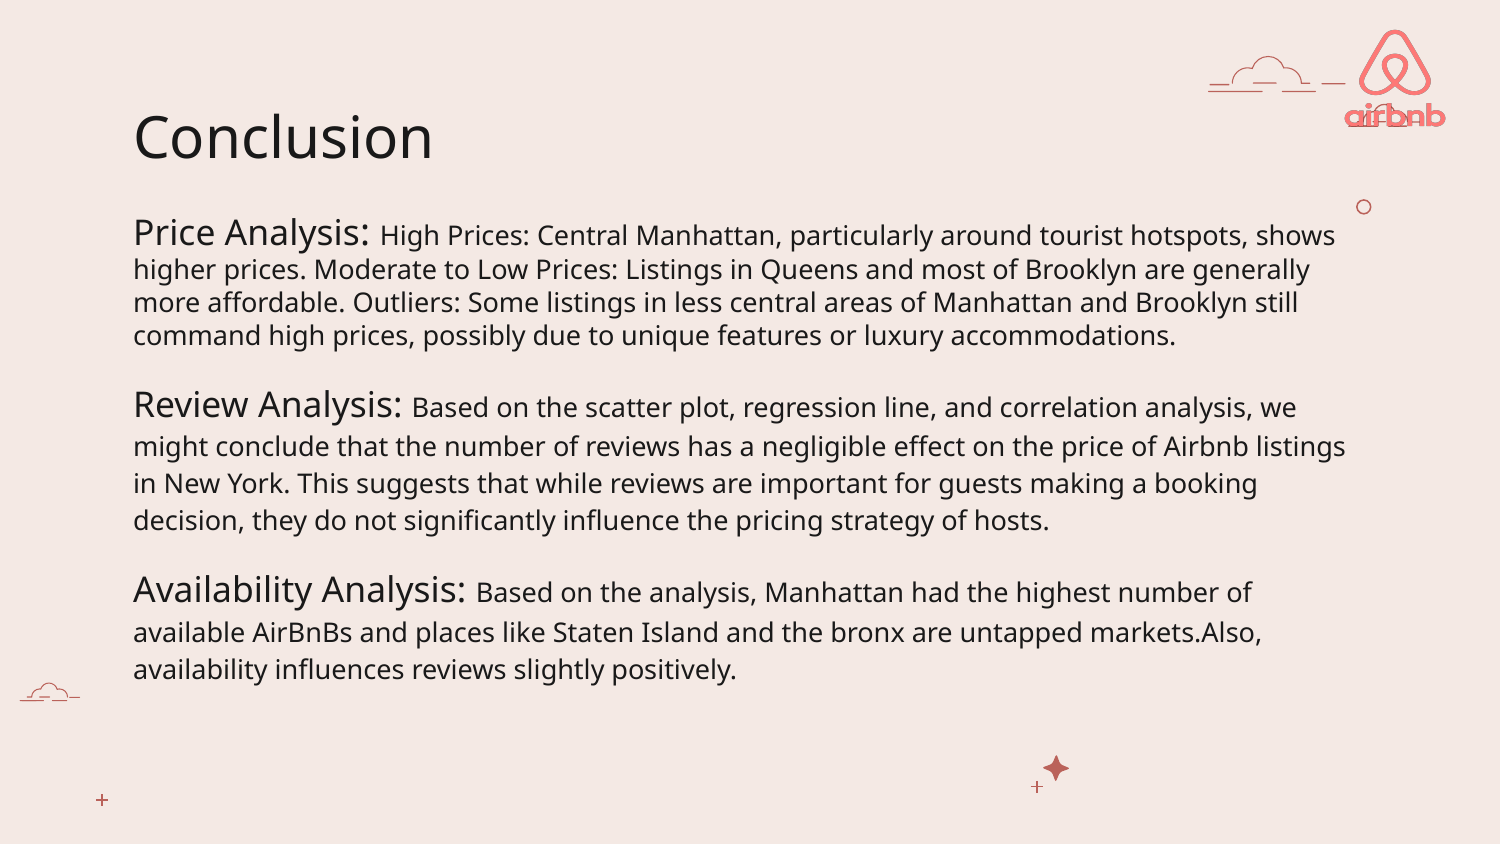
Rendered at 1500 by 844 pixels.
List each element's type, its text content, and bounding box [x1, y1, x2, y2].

list Price Analysis: High Prices: Central Manhattan, particularly around tourist hotspots, shows higher prices. Moderate to Low Prices: Listings in Queens and most of Brooklyn are generally more affordable. Outliers: Some listings in less central areas of Manhattan and Brooklyn still command high prices, possibly due to unique features or luxury accommodations. Review Analysis: Based on the scatter plot, regression line, and correlation analysis, we might conclude that the number of reviews has a negligible effect on the price of Airbnb listings in New York. This suggests that while reviews are important for guests making a booking decision, they do not significantly influence the pricing strategy of hosts. Availability Analysis: Based on the analysis, Manhattan had the highest number of available AirBnBs and places like Staten Island and the bronx are untapped markets.Also, availability influences reviews slightly positively. [118, 192, 1382, 747]
picture [1331, 25, 1458, 132]
title Conclusion [118, 88, 1382, 182]
